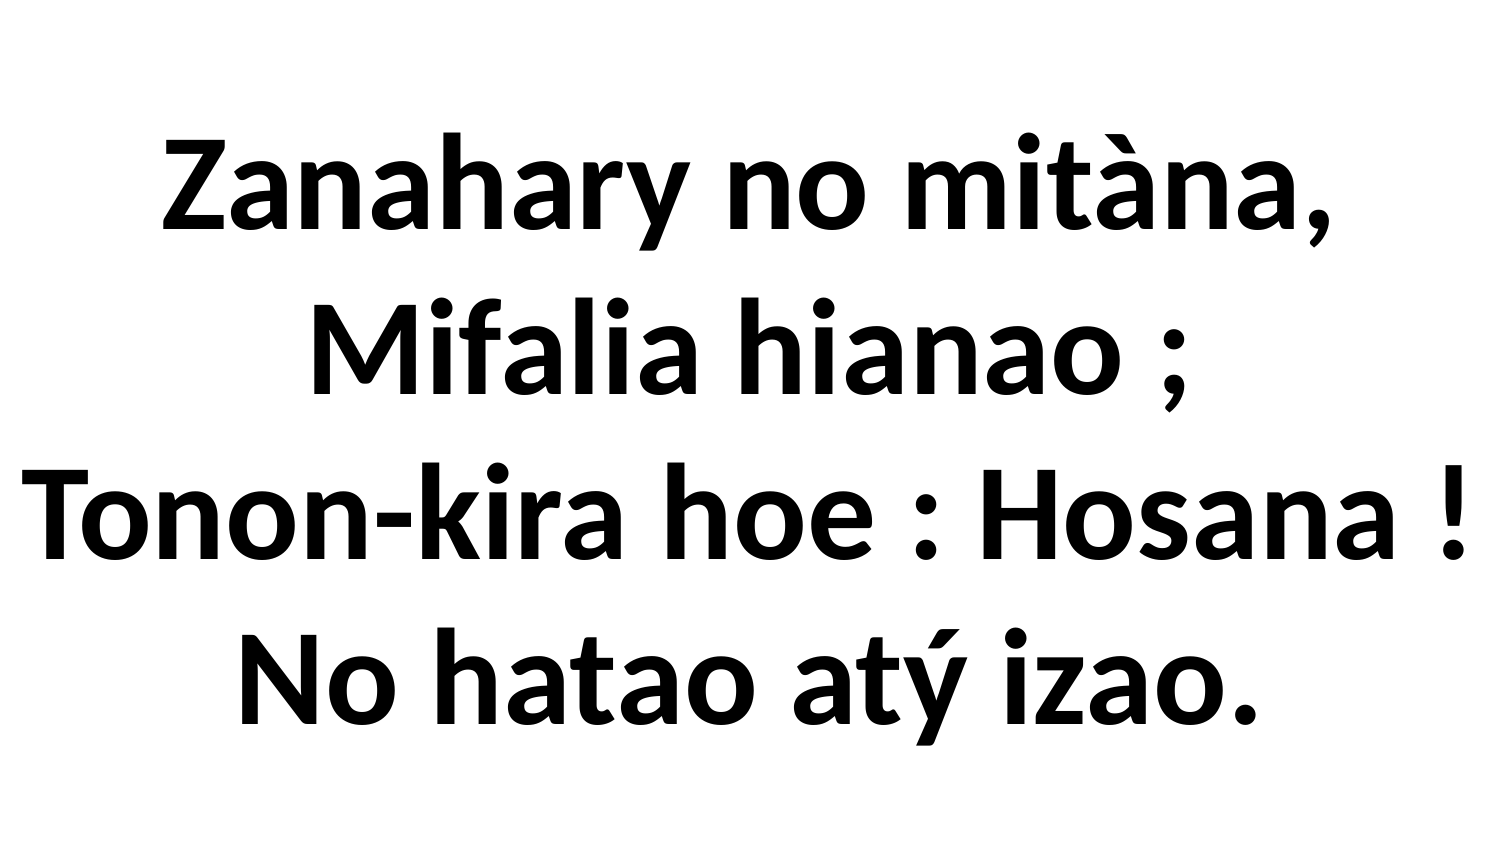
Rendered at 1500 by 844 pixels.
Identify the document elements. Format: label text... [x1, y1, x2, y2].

title Zanahary no mitàna, Mifalia hianao ; Tonon-kira hoe : Hosana ! No hatao atý izao. [0, 79, 1500, 765]
